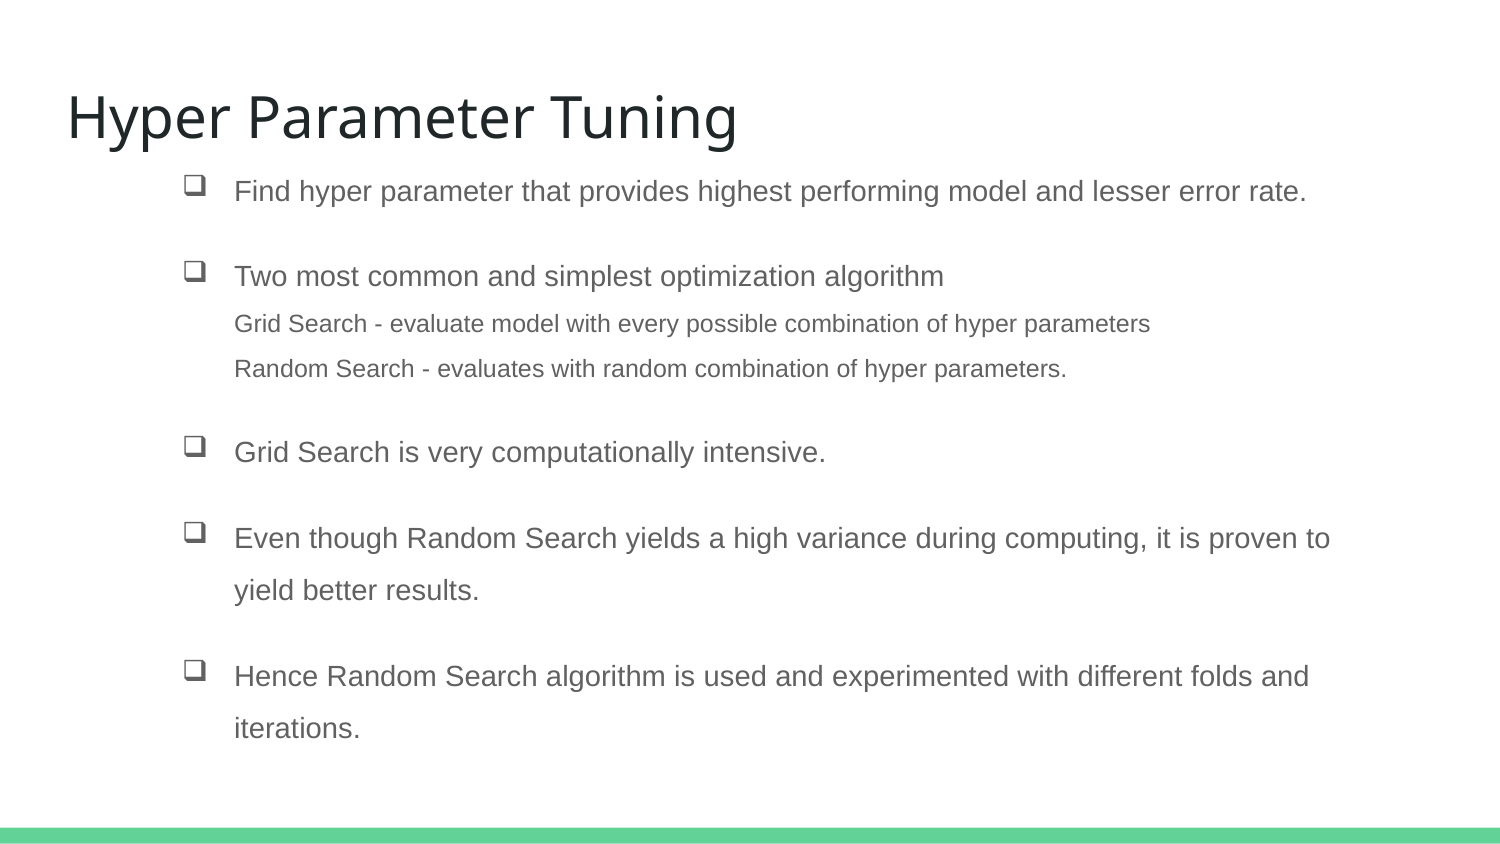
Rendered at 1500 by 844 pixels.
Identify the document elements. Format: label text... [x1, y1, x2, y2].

list Find hyper parameter that provides highest performing model and lesser error rate. Two most common and simplest optimization algorithm Grid Search - evaluate model with every possible combination of hyper parameters Random Search - evaluates with random combination of hyper parameters. Grid Search is very computationally intensive. Even though Random Search yields a high variance during computing, it is proven to yield better results. Hence Random Search algorithm is used and experimented with different folds and iterations. [69, 139, 1402, 797]
title Hyper Parameter Tuning [51, 64, 1449, 159]
